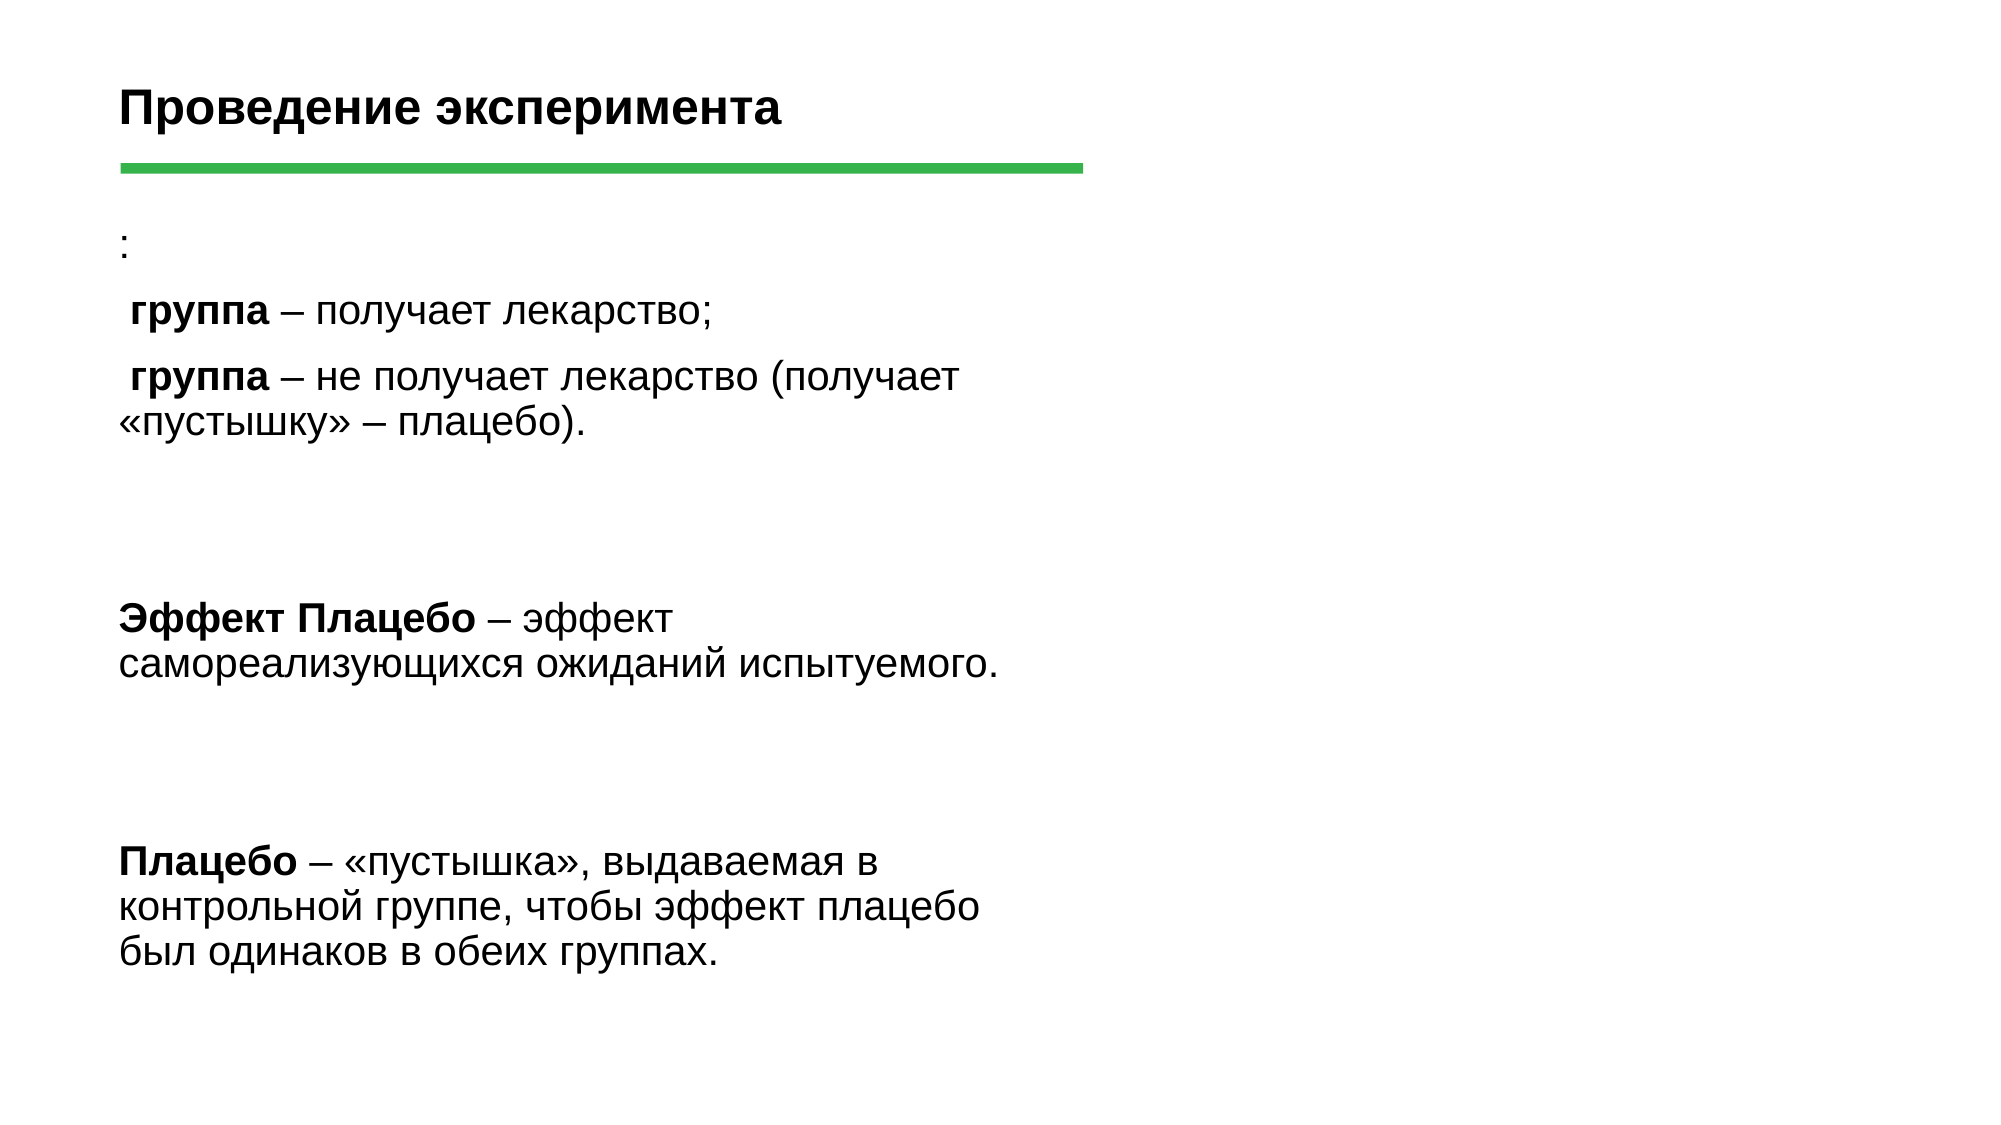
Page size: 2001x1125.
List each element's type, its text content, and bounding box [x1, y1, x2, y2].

list Проведение эксперимента [103, 78, 1074, 139]
